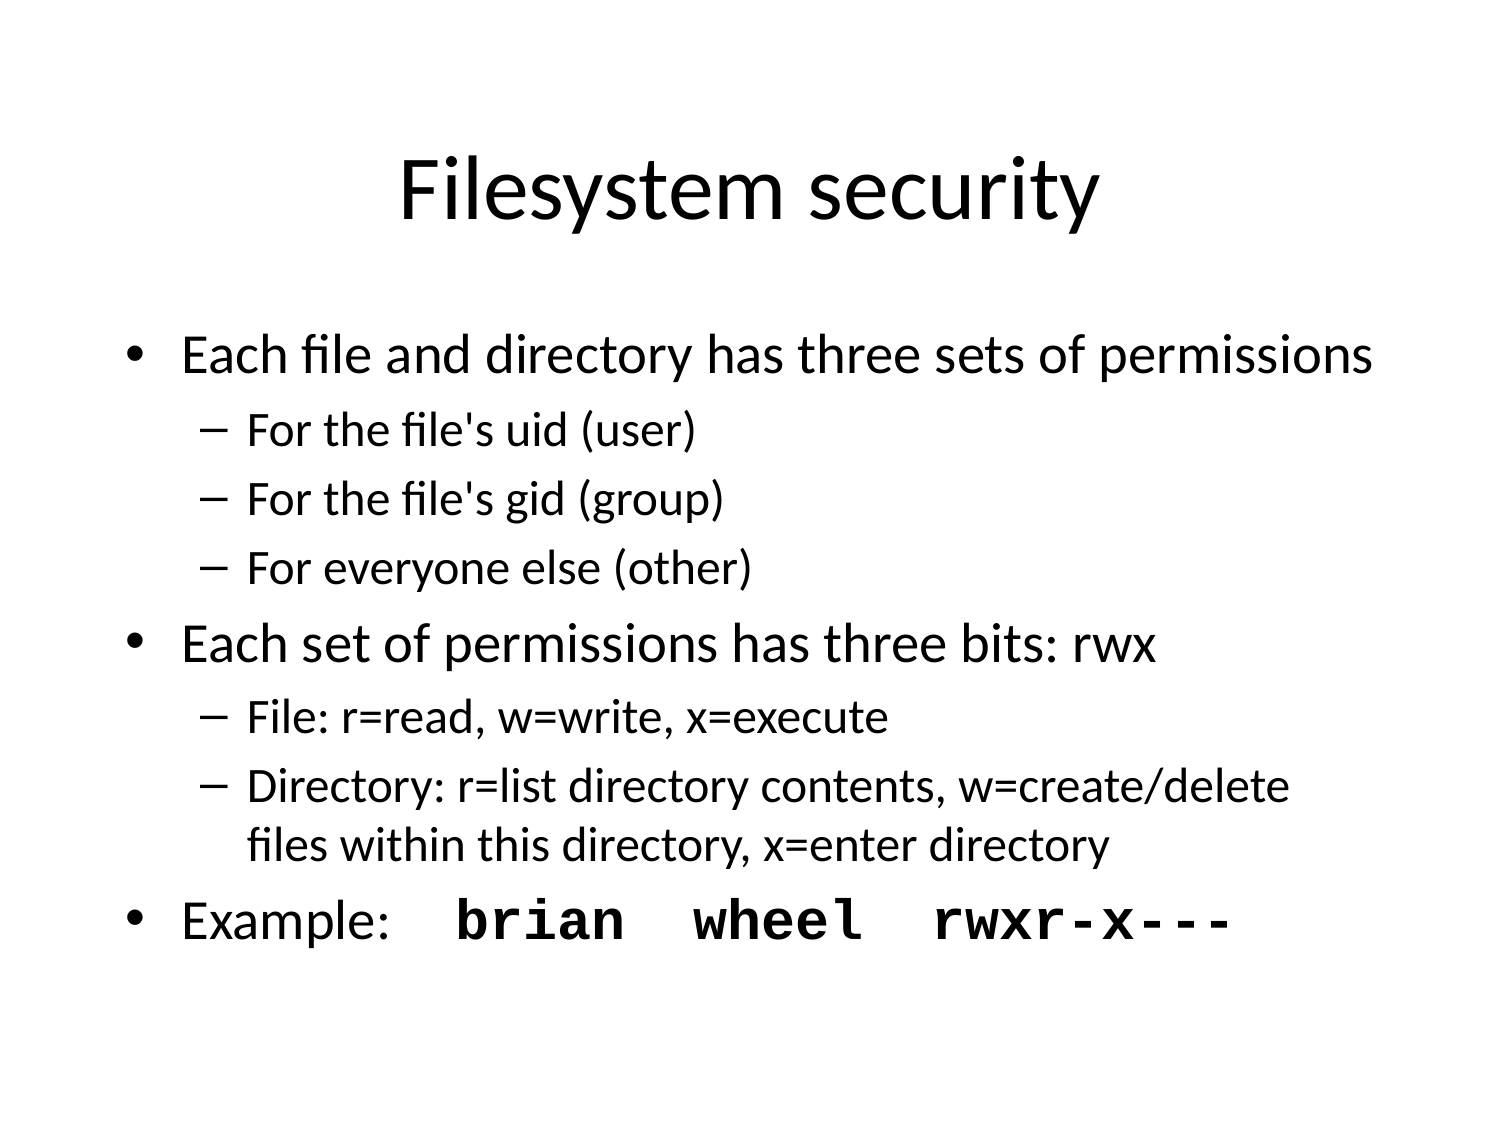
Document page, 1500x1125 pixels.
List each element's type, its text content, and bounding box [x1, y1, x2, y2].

title Filesystem security [110, 93, 1391, 282]
list Each file and directory has three sets of permissions For the file's uid (user)‏ For the file's gid (group)‏ For everyone else (other)‏ Each set of permissions has three bits: rwx File: r=read, w=write, x=execute Directory: r=list directory contents, w=create/delete files within this directory, x=enter directory Example: brian wheel rwxr-x--- [110, 312, 1391, 1022]
